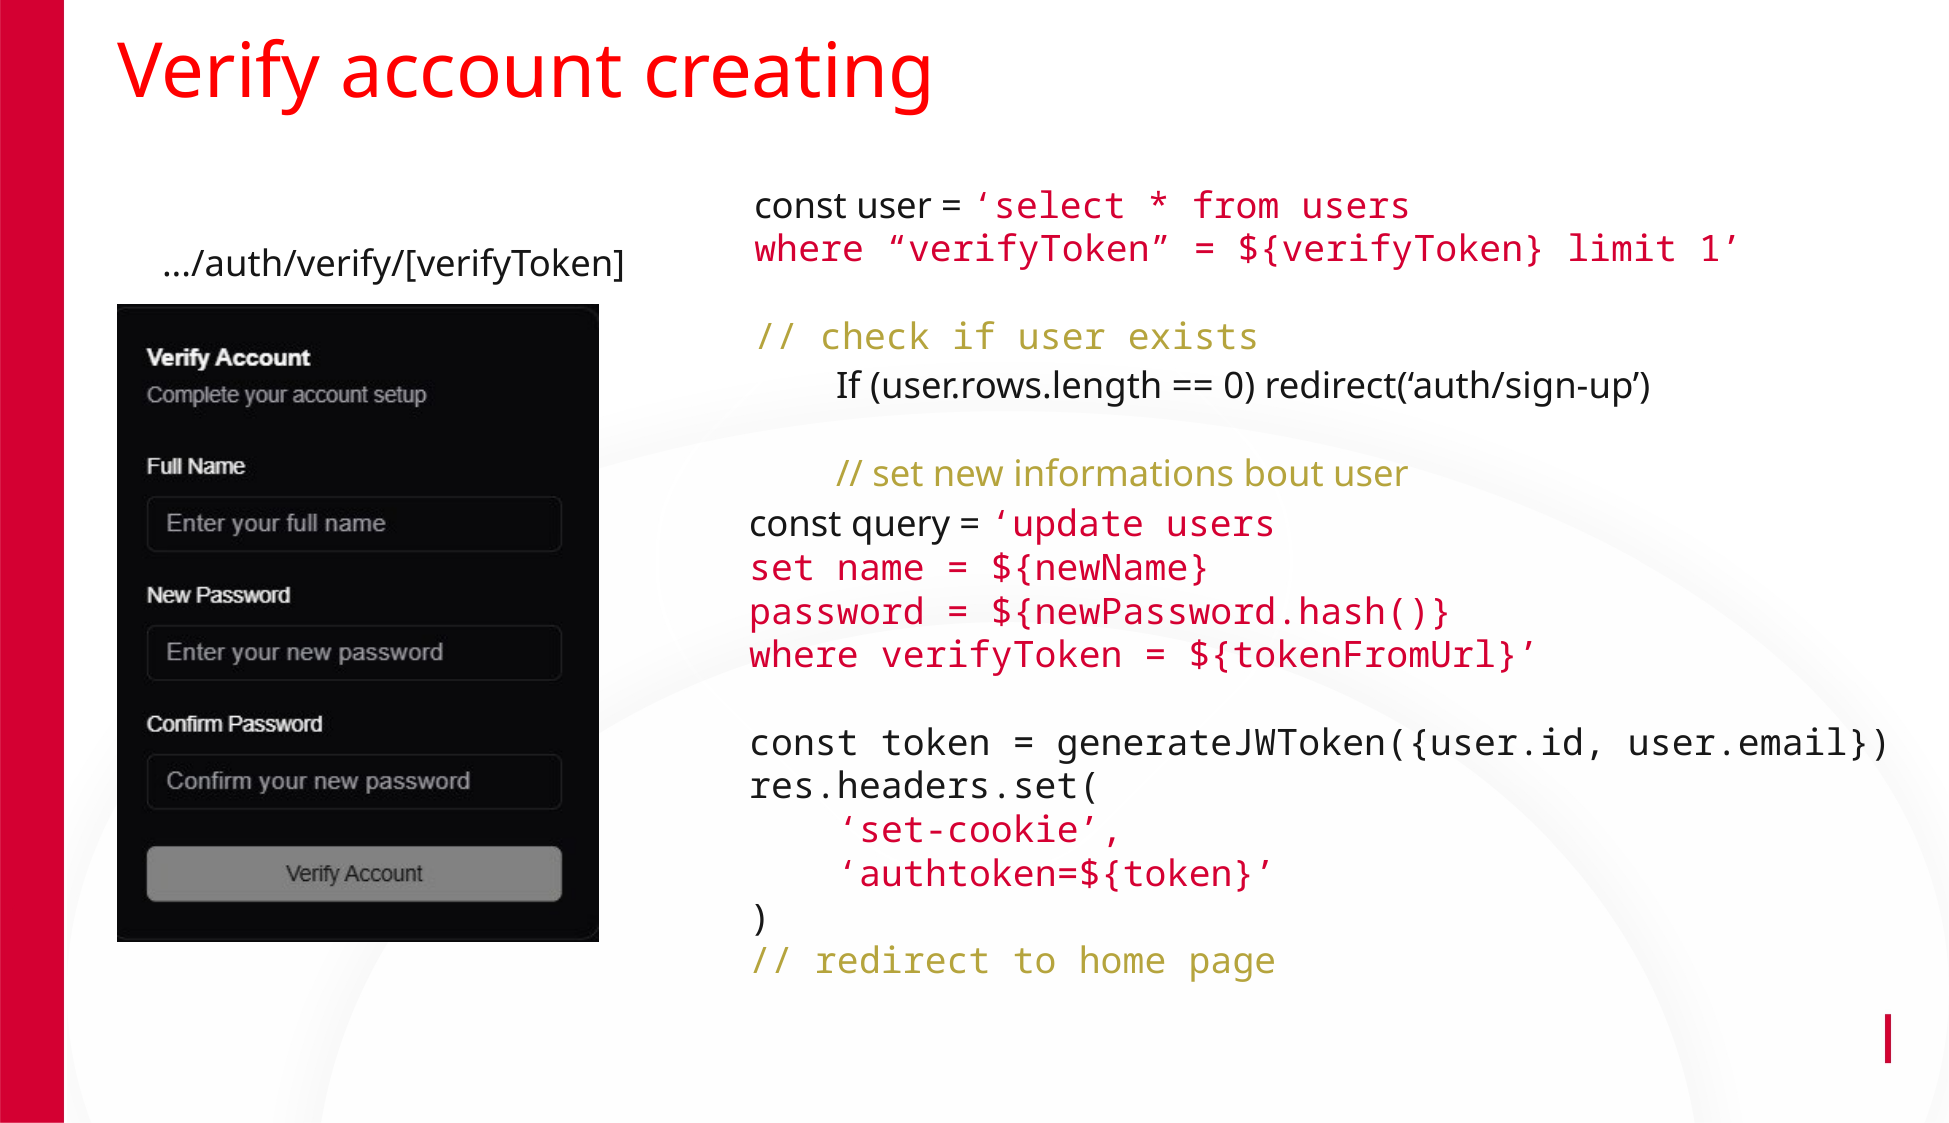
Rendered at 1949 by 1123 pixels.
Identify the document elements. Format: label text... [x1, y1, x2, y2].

text_box const user = ‘select * from users where “verifyToken” = ${verifyToken} limit 1’ // check if user exists [739, 174, 1760, 364]
text_box const query = ‘update users set name = ${newName} password = ${newPassword.hash()} where verifyToken = ${tokenFromUrl}’ const token = generateJWToken({user.id, user.email}) res.headers.set( ‘set-cookie’, ‘authtoken=${token}’ ) // redirect to home page [734, 492, 1908, 989]
text_box If (user.rows.length == 0) redirect(‘auth/sign-up’) // set new informations bout user [821, 354, 1667, 492]
picture [0, 0, 1949, 1123]
text_box Verify account creating [117, 17, 1203, 114]
text_box .../auth/verify/[verifyToken] [147, 232, 641, 292]
